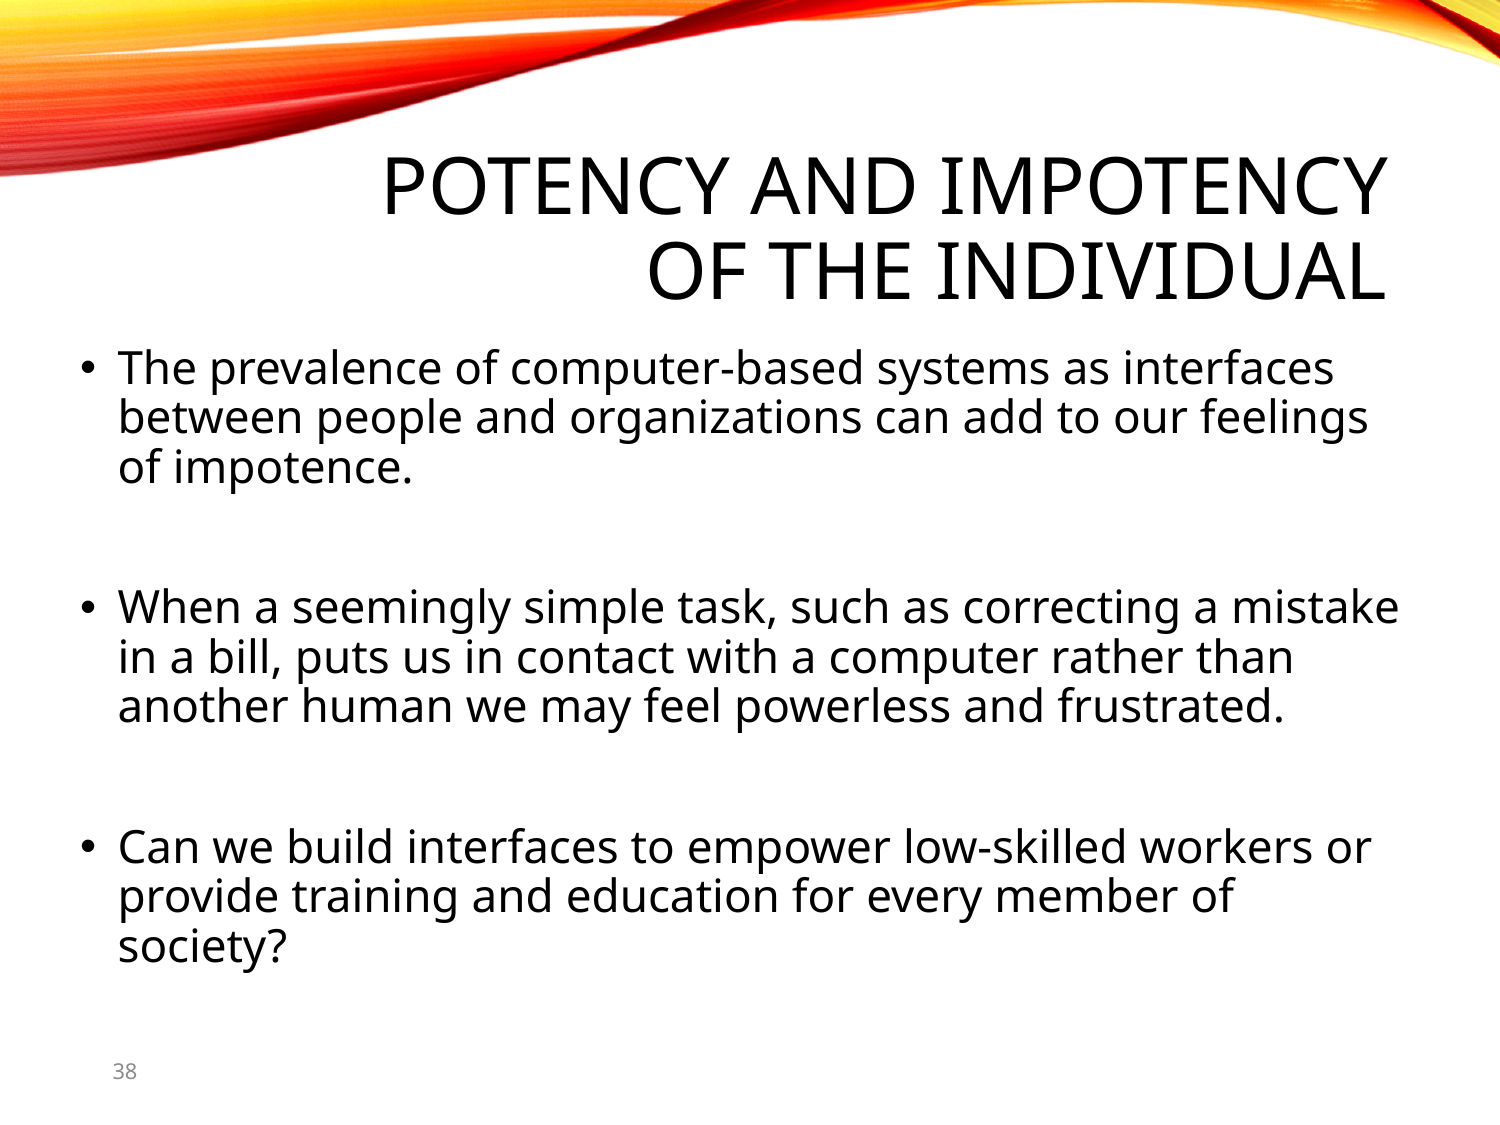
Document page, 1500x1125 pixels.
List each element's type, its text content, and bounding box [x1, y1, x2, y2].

list The prevalence of computer-based systems as interfaces between people and organizations can add to our feelings of impotence. When a seemingly simple task, such as correcting a mistake in a bill, puts us in contact with a computer rather than another human we may feel powerless and frustrated. Can we build interfaces to empower low-skilled workers or provide training and education for every member of society? [64, 337, 1424, 1071]
picture [0, 0, 1500, 178]
footer 38 [97, 1042, 1030, 1103]
title Potency and Impotency of the Individual [356, 125, 1403, 337]
